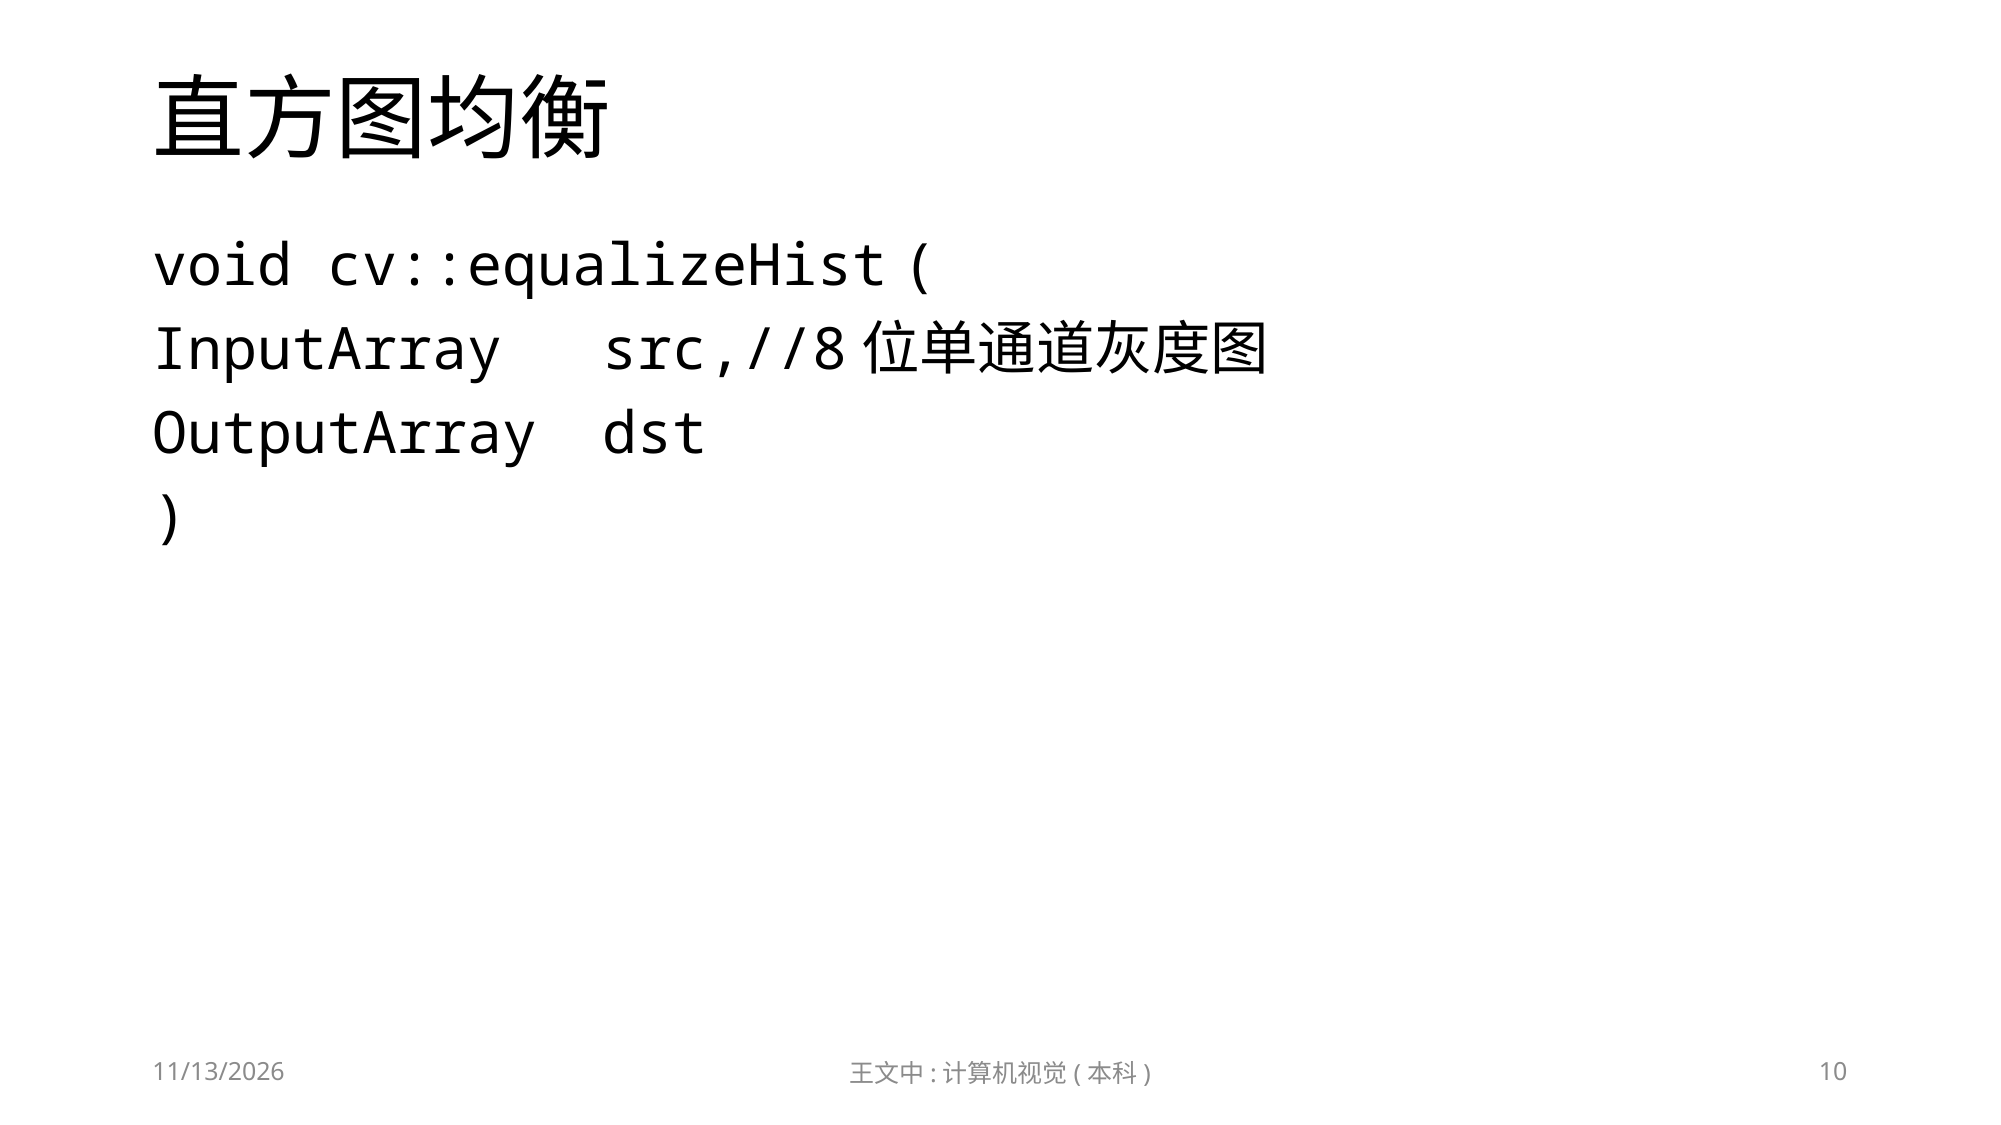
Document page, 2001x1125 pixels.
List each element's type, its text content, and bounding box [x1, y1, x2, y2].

list void cv::equalizeHist ( InputArray src,//8位单通道灰度图 OutputArray dst ) [137, 227, 1863, 1014]
title 直方图均衡 [137, 59, 1863, 185]
footer 王文中:计算机视觉(本科) [662, 1042, 1338, 1103]
slide_number 10 [1412, 1042, 1863, 1103]
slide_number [137, 1042, 588, 1103]
